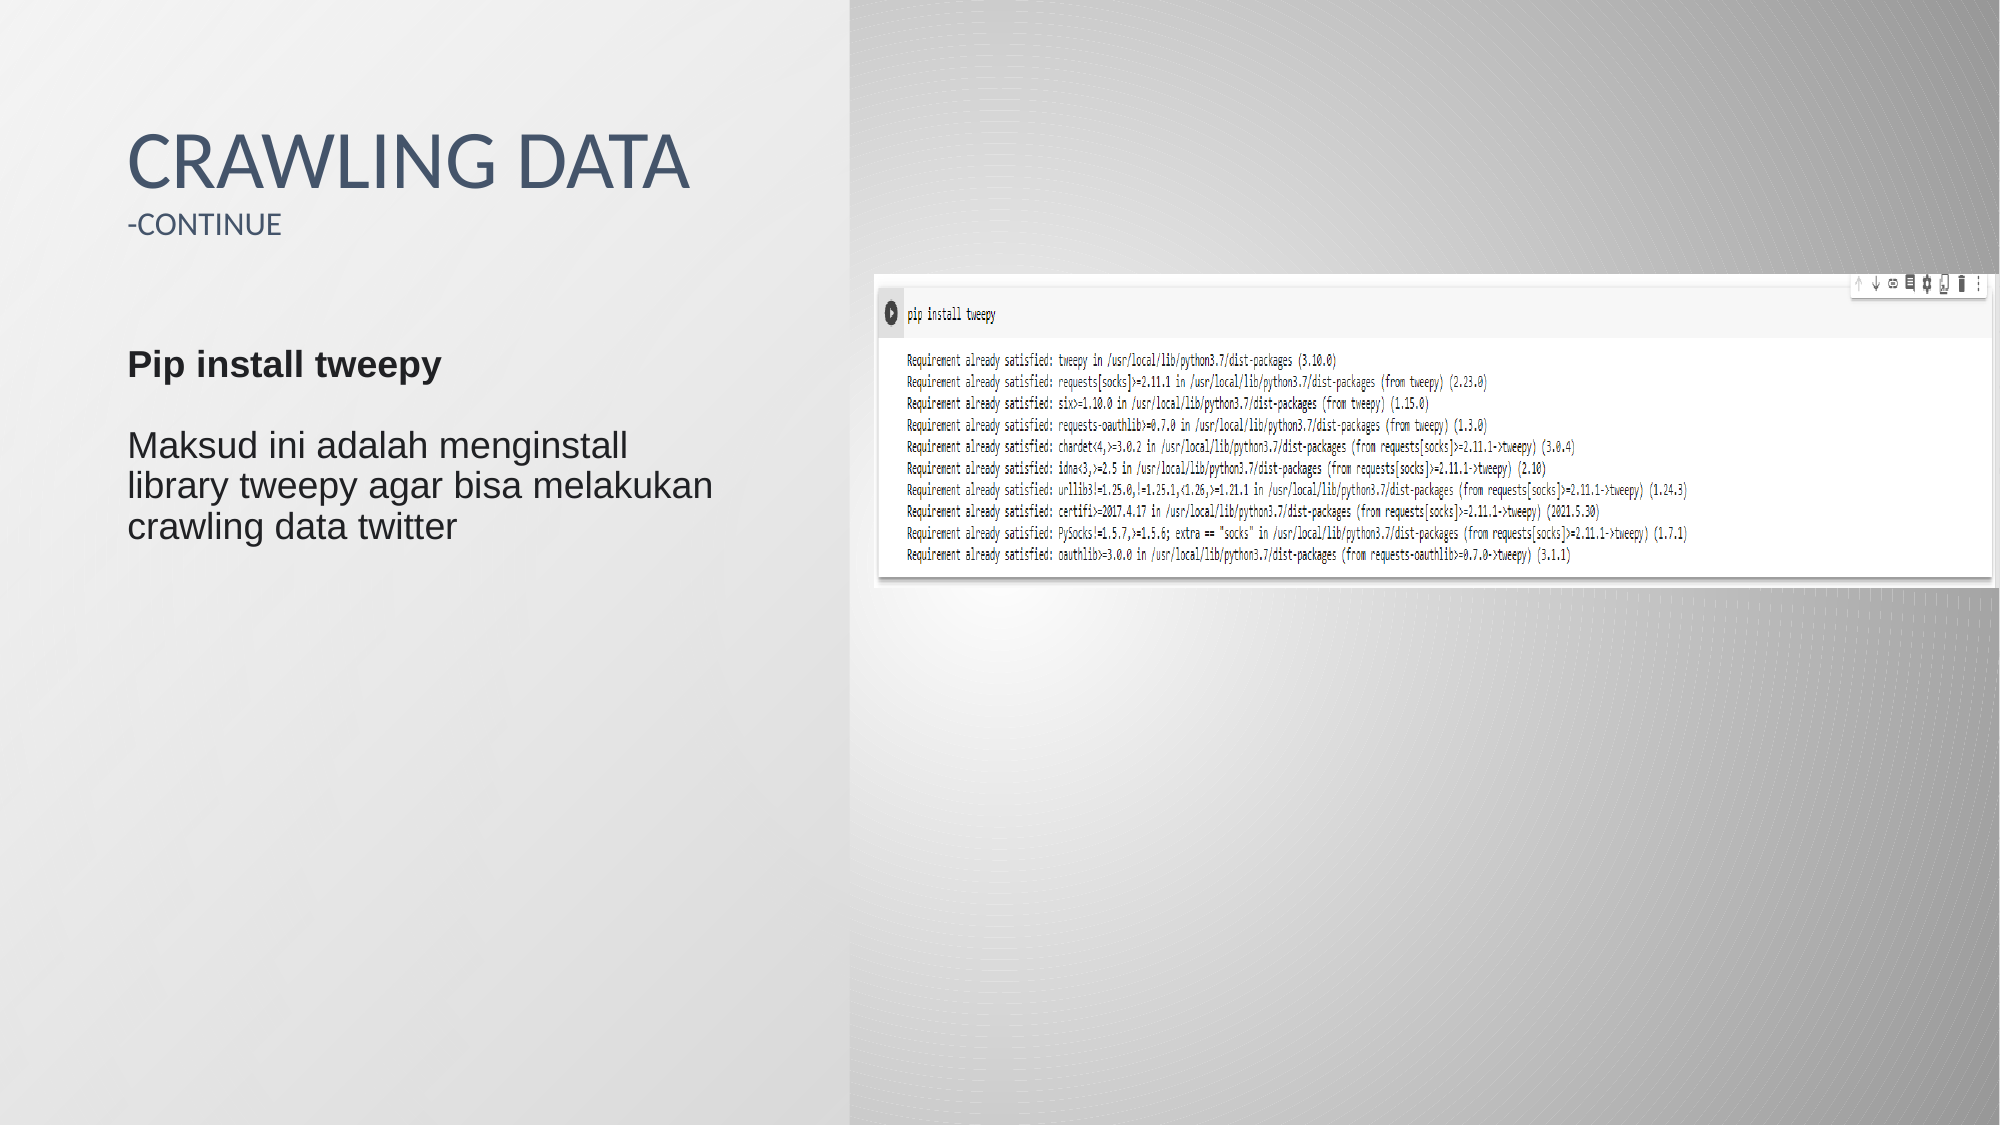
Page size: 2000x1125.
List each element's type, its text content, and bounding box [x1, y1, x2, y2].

title Crawling Data -Continue [112, 112, 750, 250]
list Pip install tweepy Maksud ini adalah menginstall library tweepy agar bisa melakukan crawling data twitter [112, 337, 750, 1013]
picture [874, 274, 2000, 588]
